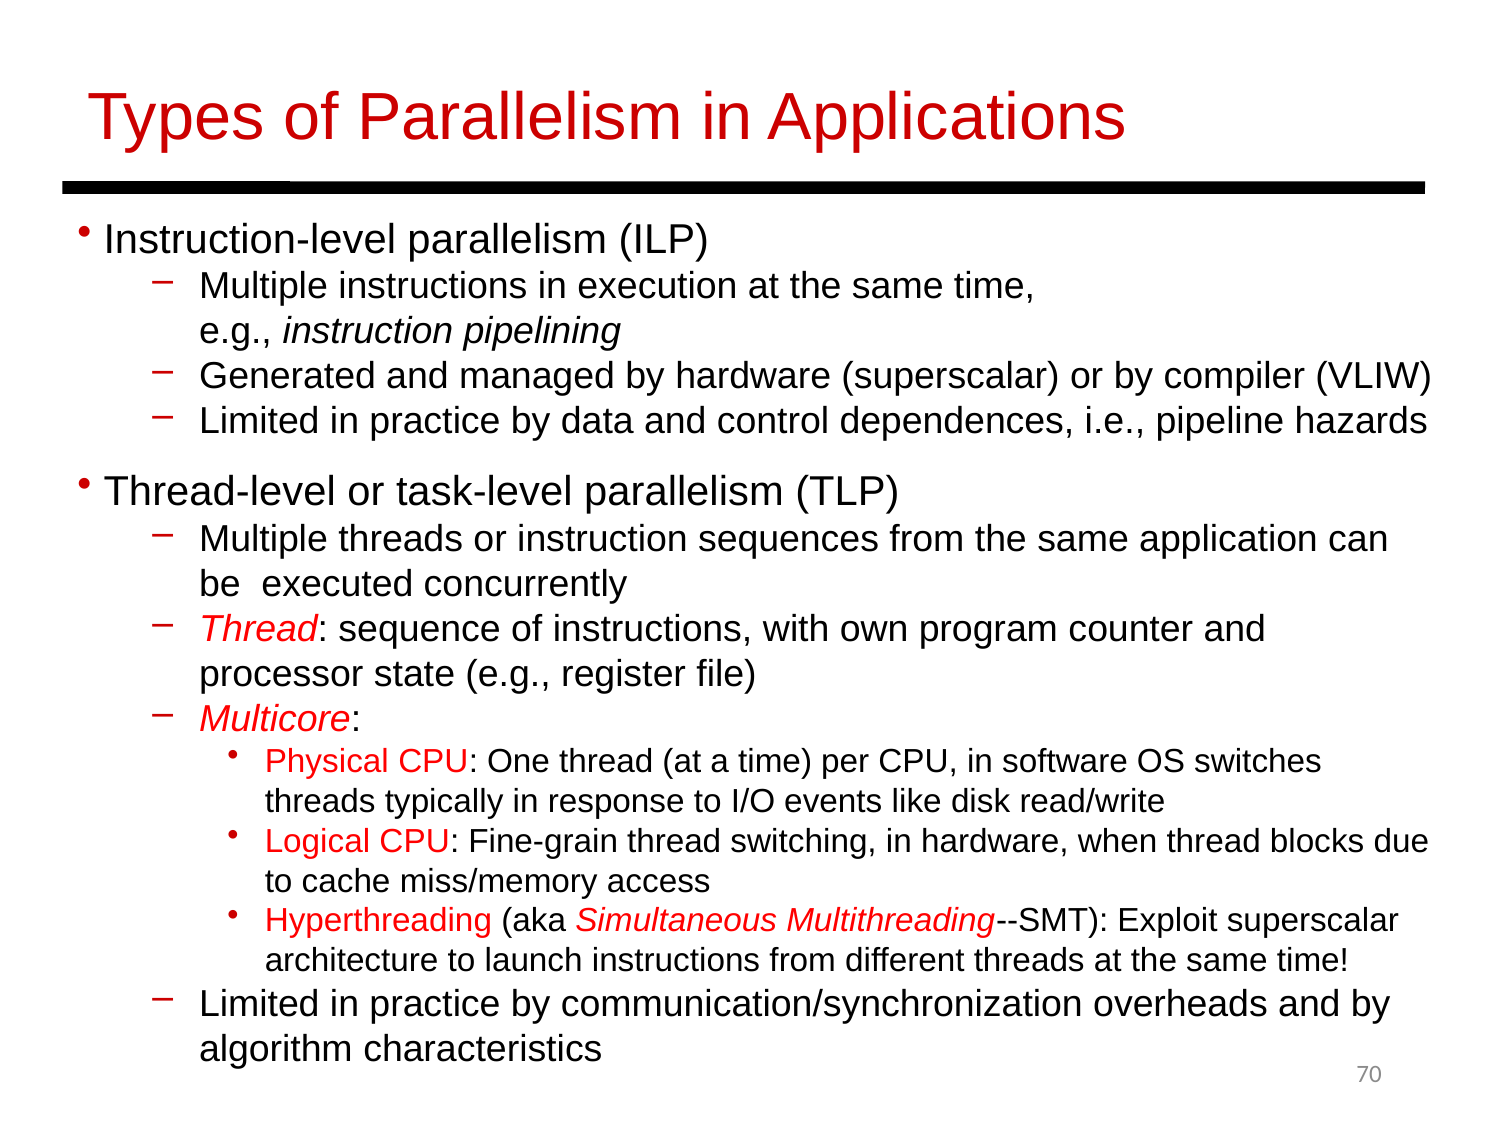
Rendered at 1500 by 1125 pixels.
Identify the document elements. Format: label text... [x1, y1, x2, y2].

slide_number 70 [1059, 1076, 1397, 1103]
text_box Instruction-level parallelism (ILP) Multiple instructions in execution at the same time, e.g., instruction pipelining Generated and managed by hardware (superscalar) or by compiler (VLIW) Limited in practice by data and control dependences, i.e., pipeline hazards Thread-level or task-level parallelism (TLP) Multiple threads or instruction sequences from the same application can be executed concurrently Thread: sequence of instructions, with own program counter and processor state (e.g., register file) Multicore: Physical CPU: One thread (at a time) per CPU, in software OS switches threads typically in response to I/O events like disk read/write Logical CPU: Fine-grain thread switching, in hardware, when thread blocks due to cache miss/memory access Hyperthreading (aka Simultaneous Multithreading--SMT): Exploit superscalar architecture to launch instructions from different threads at the same time! Limited in practice by communication/synchronization overheads and by algorithm characteristics [62, 204, 1455, 1076]
text_box Types of Parallelism in Applications [72, 65, 1228, 160]
